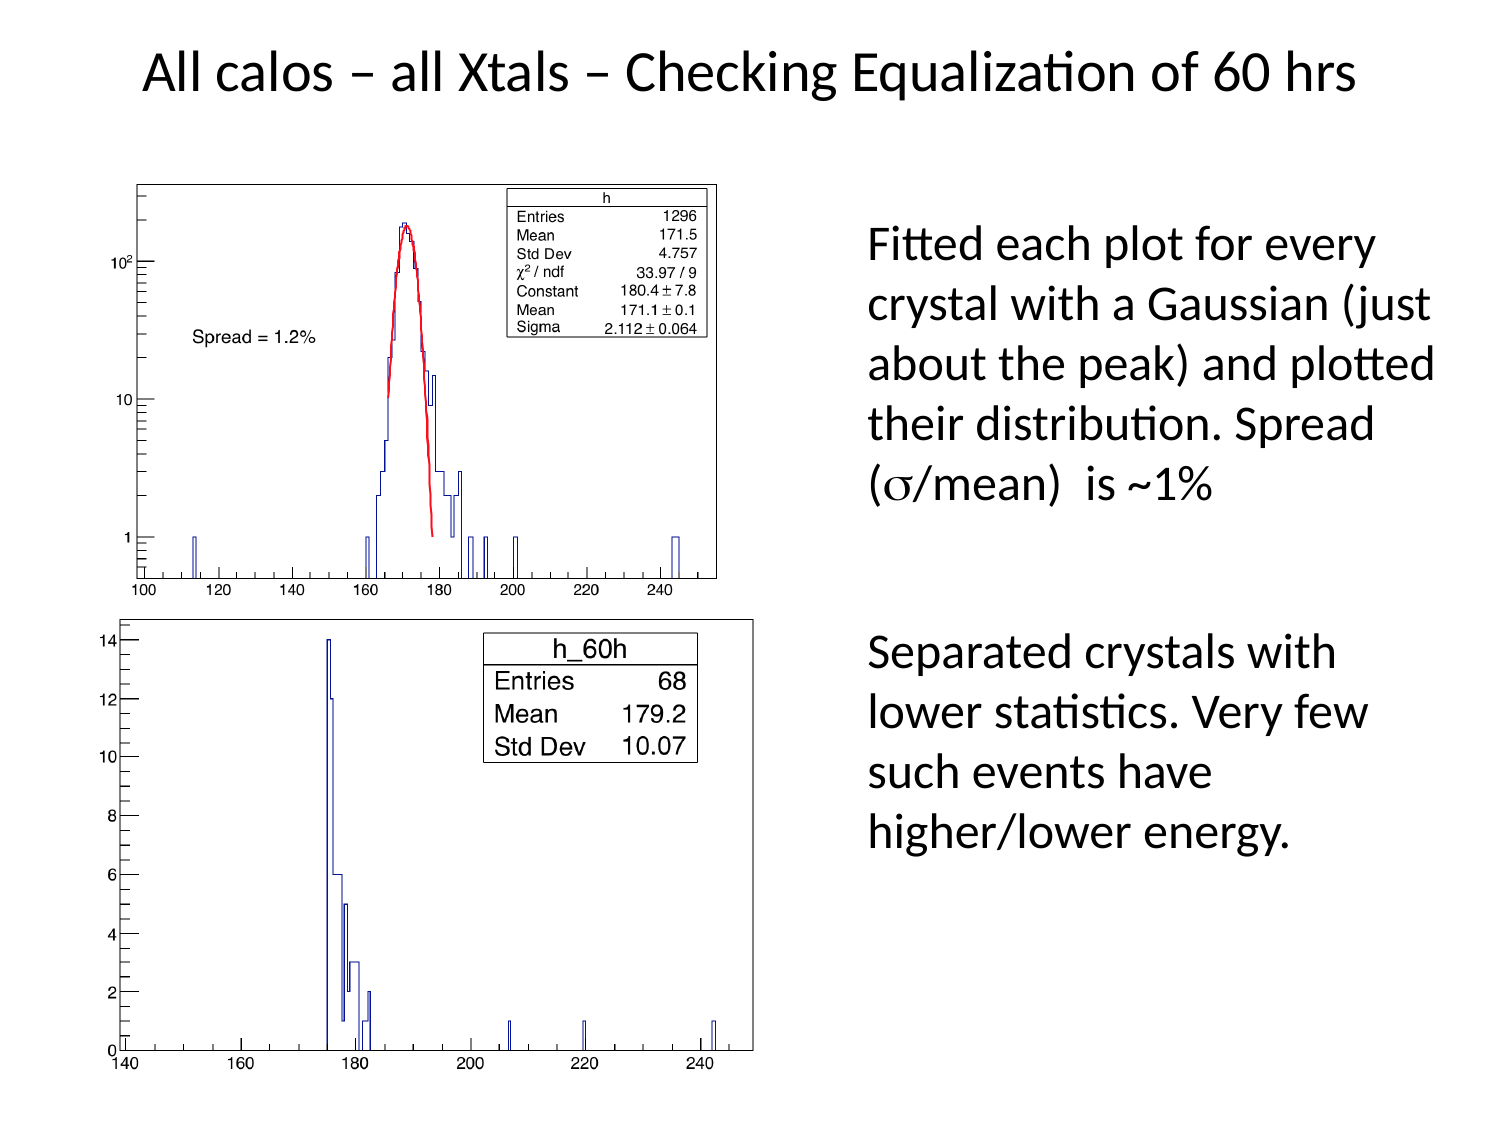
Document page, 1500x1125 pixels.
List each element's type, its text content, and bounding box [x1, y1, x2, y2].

picture [85, 175, 740, 601]
text_box Separated crystals with lower statistics. Very few such events have higher/lower energy. [852, 611, 1448, 867]
picture [78, 610, 783, 1090]
title All calos – all Xtals – Checking Equalization of 60 hrs [0, 3, 1500, 133]
text_box Fitted each plot for every crystal with a Gaussian (just about the peak) and plotted their distribution. Spread (s/mean) is ~1% [852, 203, 1500, 519]
